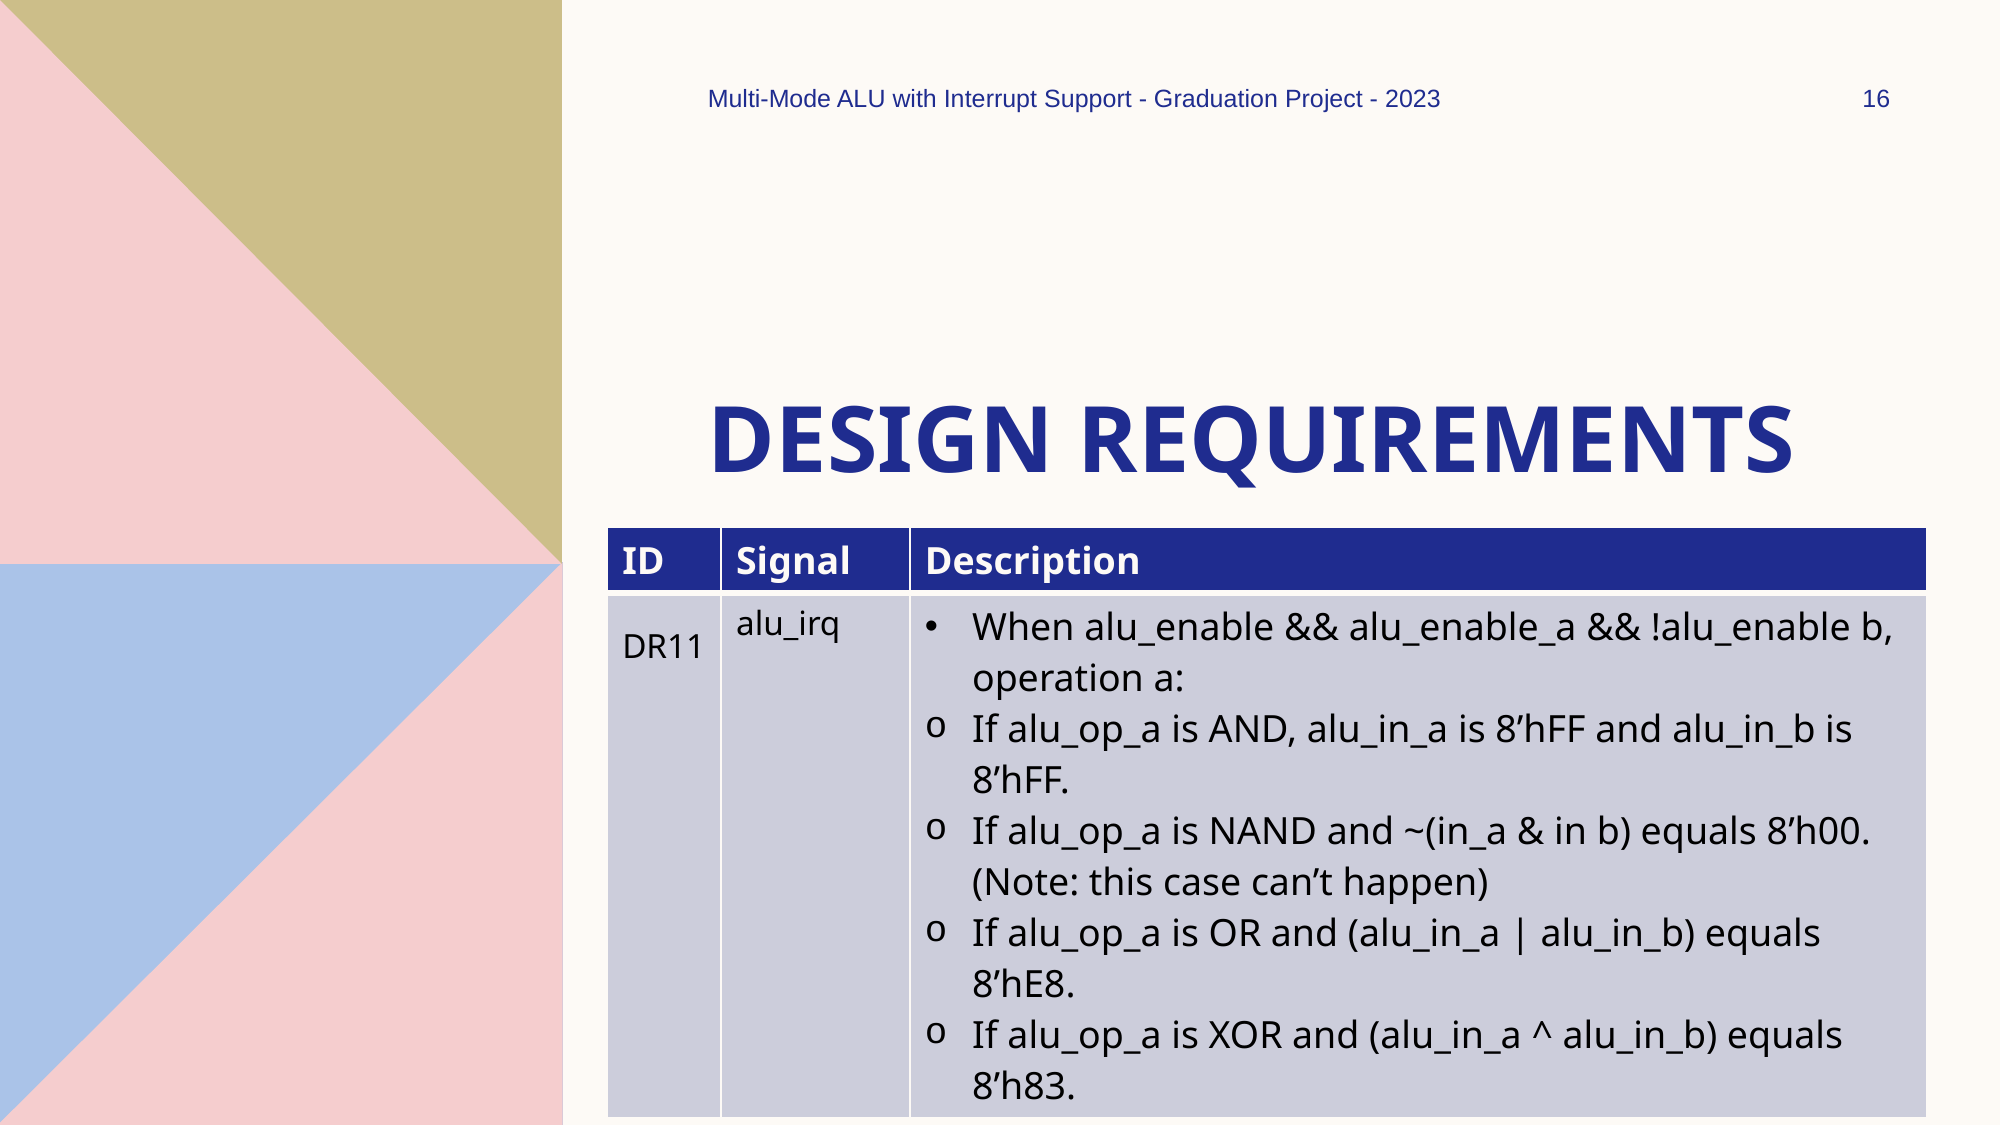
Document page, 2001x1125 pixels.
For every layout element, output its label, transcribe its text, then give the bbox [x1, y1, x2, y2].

title Design Requirements [693, 373, 2000, 500]
footer Multi-Mode ALU with Interrupt Support - Graduation Project - 2023 [693, 75, 1594, 120]
table_cell When alu_enable && alu_enable_a && !alu_enable b, operation a: If alu_op_a is AND, alu_in_a is 8’hFF and alu_in_b is 8’hFF. If alu_op_a is NAND and ~(in_a & in b) equals 8’h00. (Note: this case can’t happen) If alu_op_a is OR and (alu_in_a | alu_in_b) equals 8’hE8. If alu_op_a is XOR and (alu_in_a ^ alu_in_b) equals 8’h83. [911, 596, 1926, 1117]
slide_number 16 [1795, 75, 1958, 120]
table_cell DR11 [608, 596, 720, 1117]
table_header Signal [722, 528, 909, 590]
table_cell alu_irq [722, 596, 909, 1117]
table_header ID [608, 528, 720, 590]
table_header Description [911, 528, 1926, 590]
